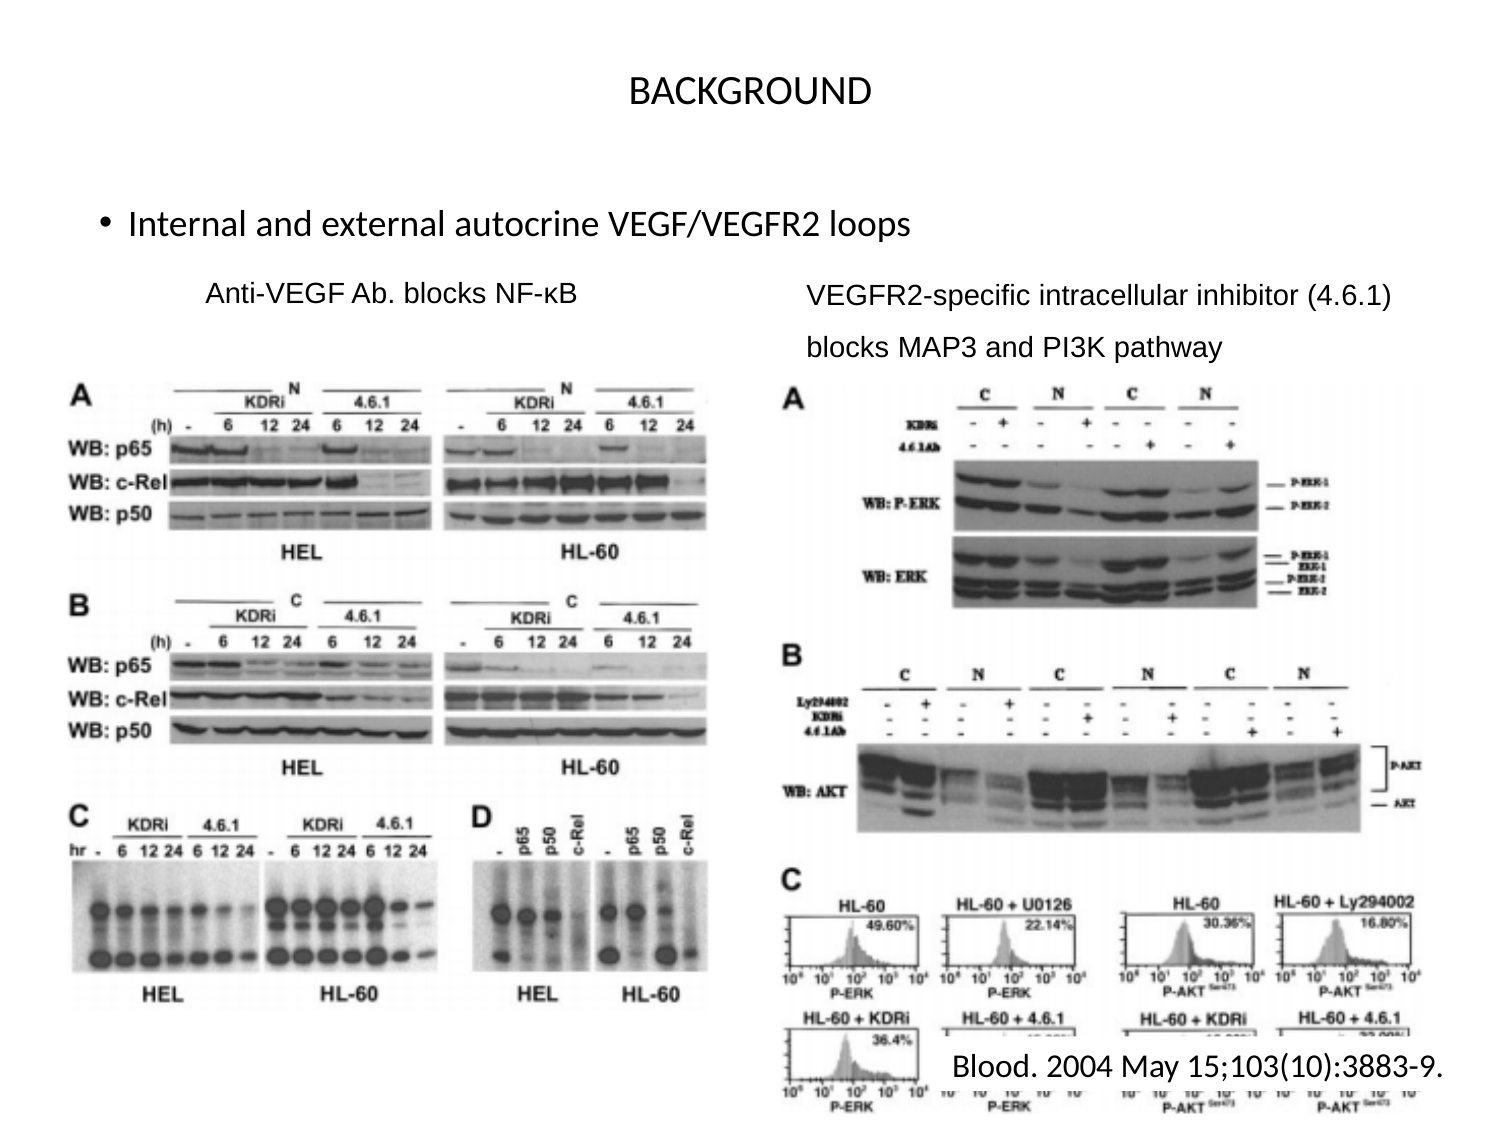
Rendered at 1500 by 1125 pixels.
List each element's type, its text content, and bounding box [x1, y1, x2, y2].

picture [42, 362, 737, 1021]
picture [763, 362, 1459, 1123]
text_box Anti-VEGF Ab. blocks NF-κB [190, 266, 601, 317]
text_box Internal and external autocrine VEGF/VEGFR2 loops [84, 168, 1419, 252]
text_box BACKGROUND [45, 55, 1456, 121]
text_box VEGFR2-specific intracellular inhibitor (4.6.1) blocks MAP3 and PI3K pathway [791, 250, 1419, 362]
